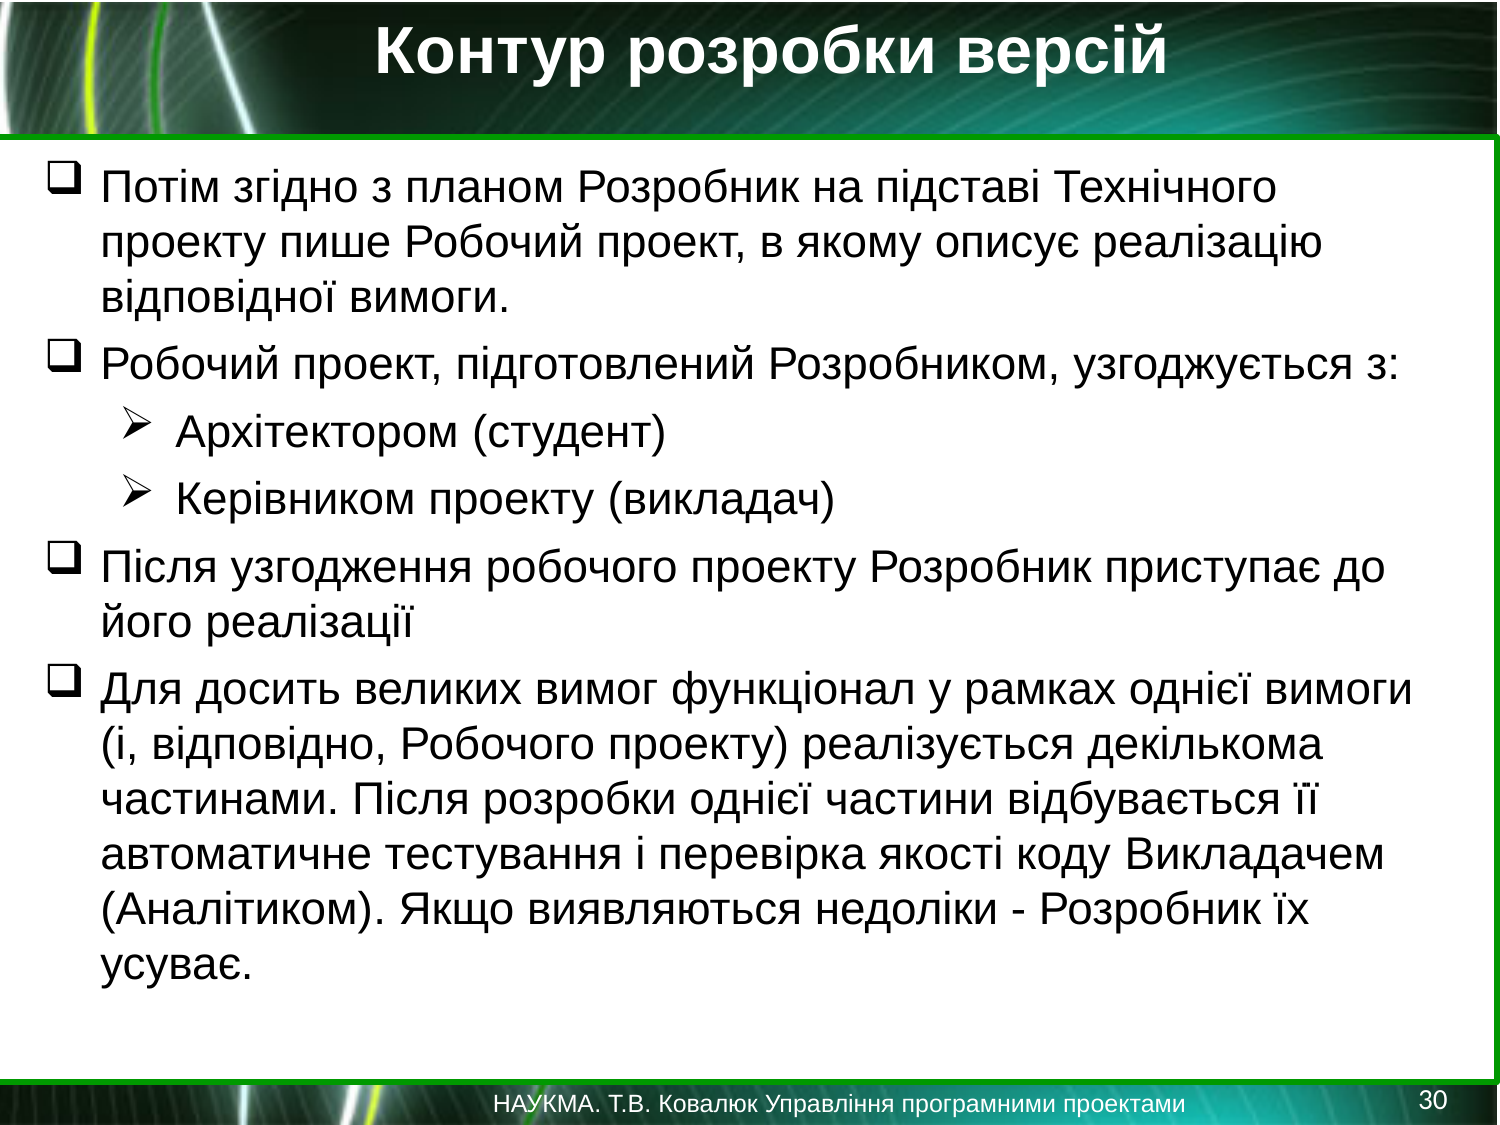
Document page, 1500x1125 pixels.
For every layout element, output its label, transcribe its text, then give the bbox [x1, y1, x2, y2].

picture [0, 1085, 1369, 1125]
slide_number 30 [1369, 1067, 1497, 1125]
text_box Контур розробки версій [0, 0, 1471, 95]
picture [0, 2, 1497, 134]
text_box Потім згідно з планом Розробник на підставі Технічного проекту пише Робочий проект, в якому описує реалізацію відповідної вимоги. Робочий проект, підготовлений Розробником, узгоджується з: Архітектором (студент) Керівником проекту (викладач) Після узгодження робочого проекту Розробник приступає до його реалізації Для досить великих вимог функціонал у рамках однієї вимоги (і, відповідно, Робочого проекту) реалізується декількома частинами. Після розробки однієї частини відбувається її автоматичне тестування і перевірка якості коду Викладачем (Аналітиком). Якщо виявляються недоліки - Розробник їх усуває. [29, 148, 1471, 997]
